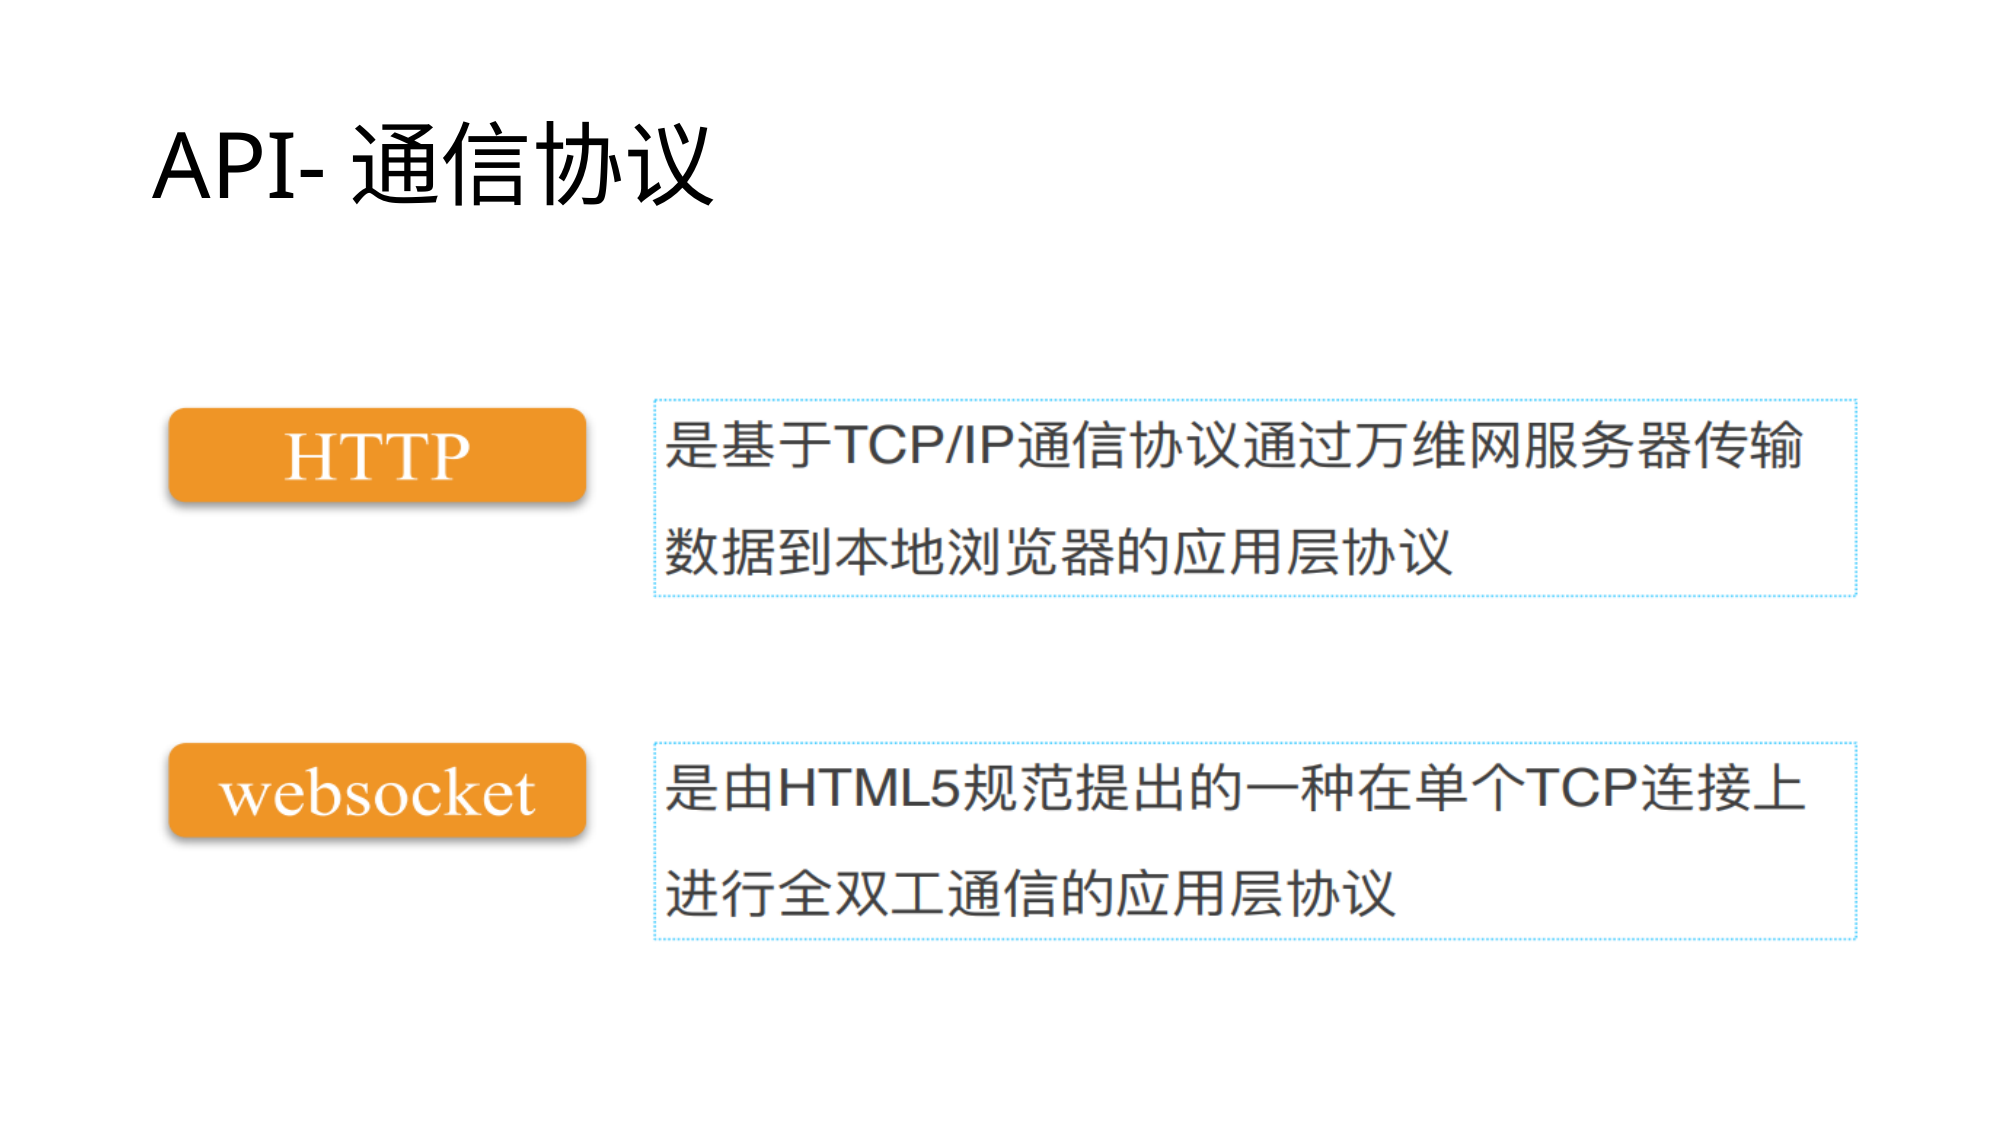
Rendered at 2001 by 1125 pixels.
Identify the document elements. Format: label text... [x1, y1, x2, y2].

title API-通信协议 [137, 59, 1863, 277]
picture [116, 277, 1881, 964]
